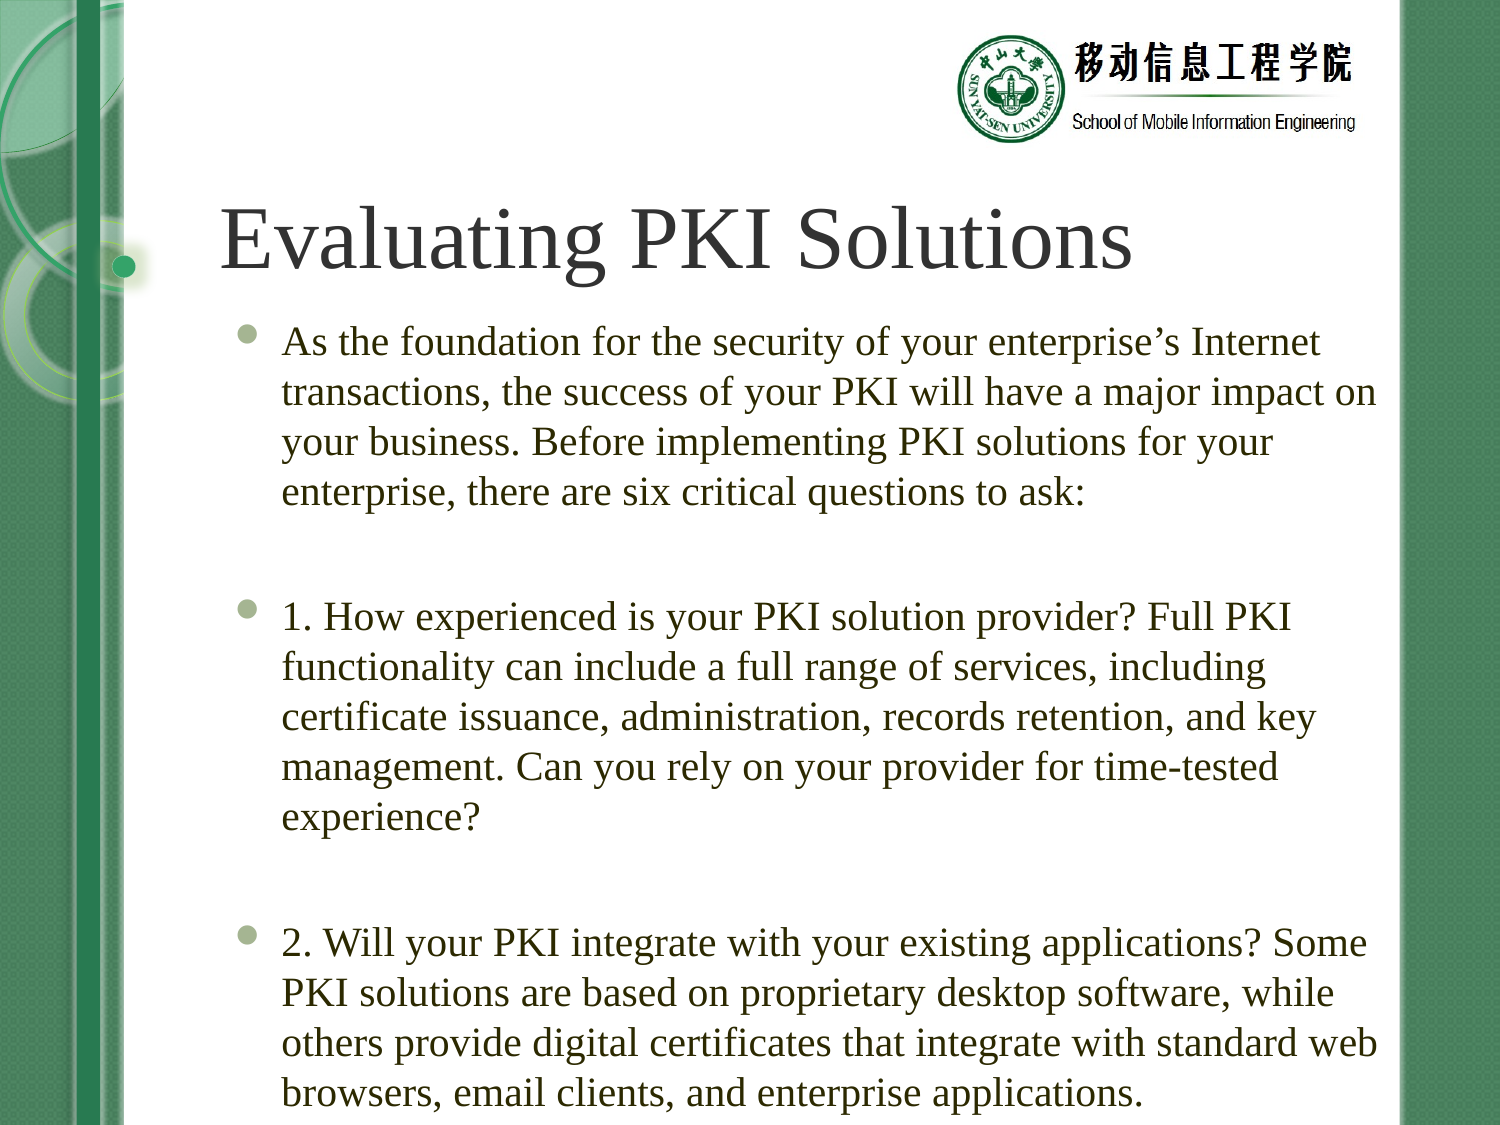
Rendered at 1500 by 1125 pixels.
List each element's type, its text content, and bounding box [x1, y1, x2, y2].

title Evaluating PKI Solutions [204, 138, 1388, 327]
list As the foundation for the security of your enterprise’s Internet transactions, the success of your PKI will have a major impact on your business. Before implementing PKI solutions for your enterprise, there are six critical questions to ask: 1. How experienced is your PKI solution provider? Full PKI functionality can include a full range of services, including certificate issuance, administration, records retention, and key management. Can you rely on your provider for time-tested experience? 2. Will your PKI integrate with your existing applications? Some PKI solutions are based on proprietary desktop software, while others provide digital certificates that integrate with standard web browsers, email clients, and enterprise applications. [206, 306, 1400, 1024]
picture [950, 30, 1365, 138]
